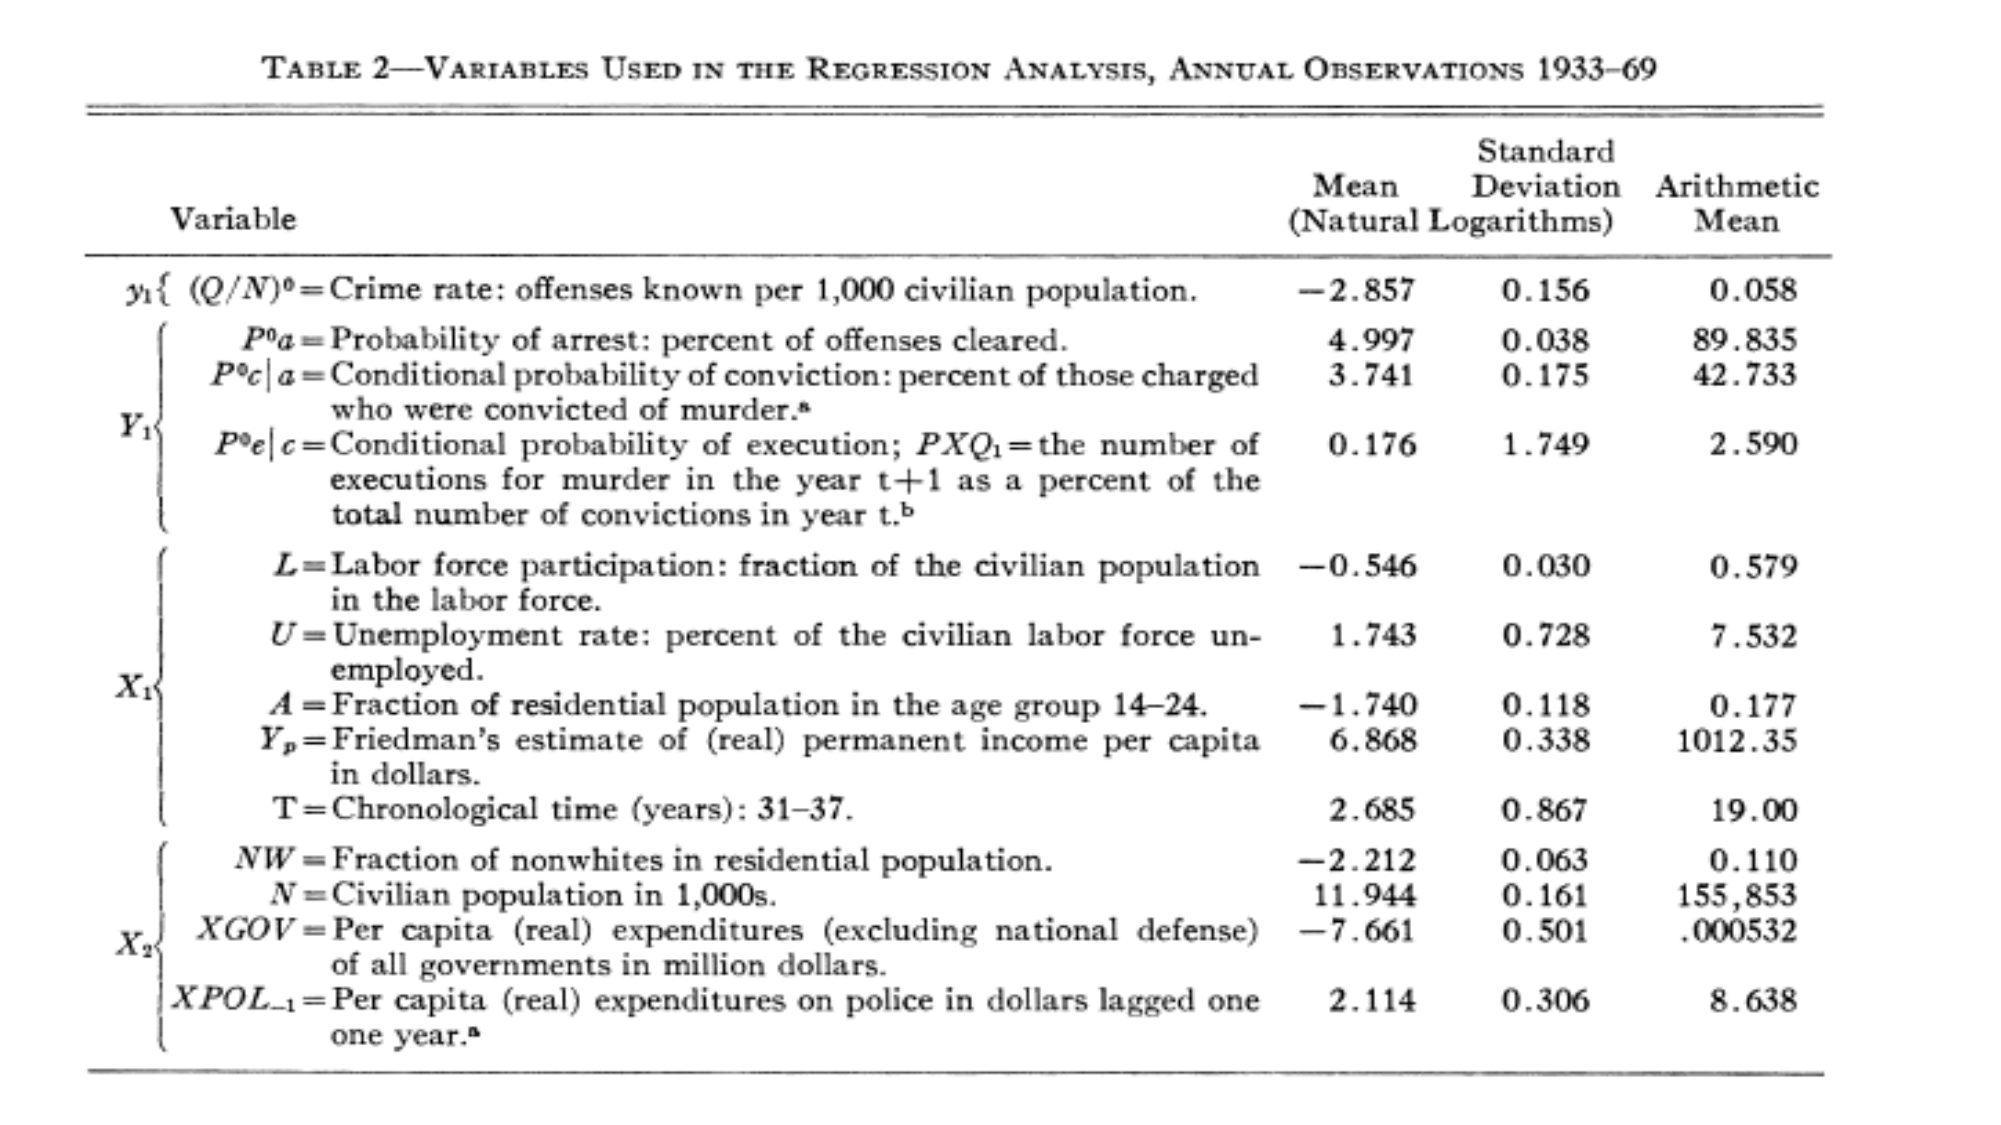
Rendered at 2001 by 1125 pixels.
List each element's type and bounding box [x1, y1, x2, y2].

list [39, 27, 1880, 1085]
